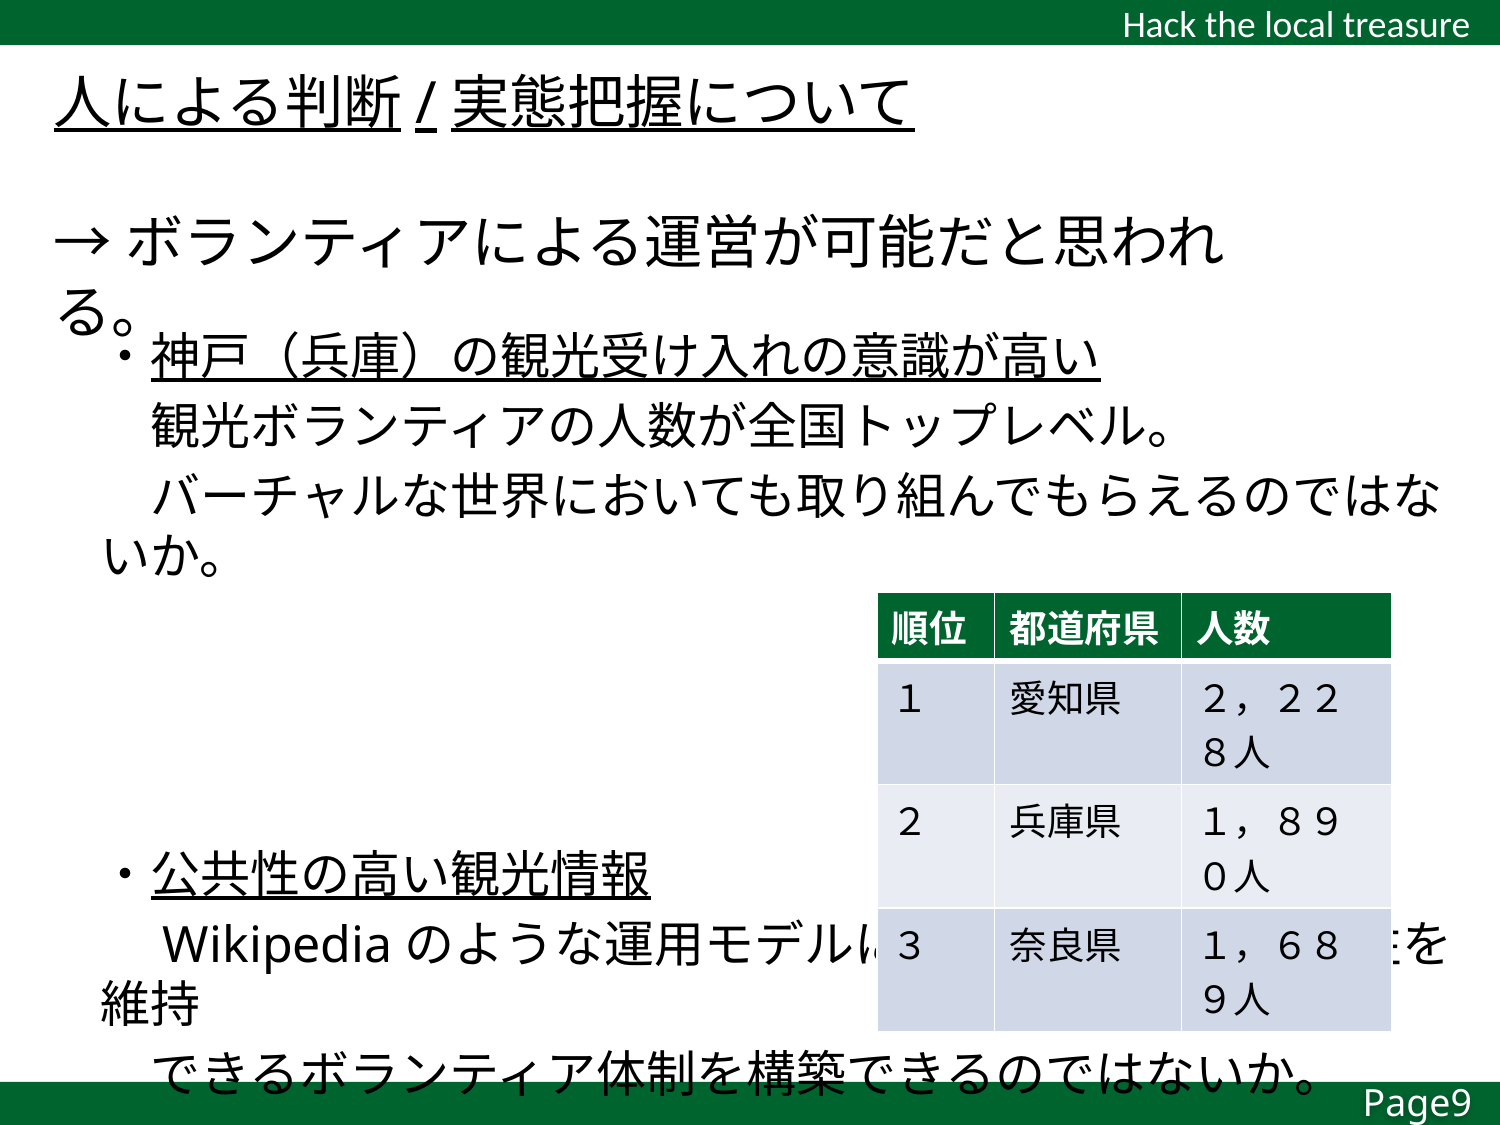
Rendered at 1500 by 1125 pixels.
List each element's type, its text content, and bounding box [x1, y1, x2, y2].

table_cell 愛知県 [995, 664, 1181, 784]
table_cell 奈良県 [995, 909, 1181, 1031]
table_cell ３ [878, 909, 994, 1031]
table_header 人数 [1182, 593, 1391, 658]
table_cell １ [878, 664, 994, 784]
title 人による判断/実態把握について [38, 45, 1418, 157]
list ・神戸（兵庫）の観光受け入れの意識が高い 観光ボランティアの人数が全国トップレベル。 バーチャルな世界においても取り組んでもらえるのではないか。 [85, 316, 1500, 748]
text_box →ボランティアによる運営が可能だと思われる。 [38, 197, 1267, 281]
table_cell ２，２２８人 [1182, 664, 1391, 784]
table_header 順位 [878, 593, 994, 658]
text_box ・公共性の高い観光情報 Wikipediaのような運用モデルに習って中立性、信憑性を維持 できるボランティア体制を構築できるのではないか。 [85, 835, 1500, 1123]
table_cell ２ [878, 785, 994, 907]
table_cell １，８９０人 [1182, 785, 1391, 907]
table_header 都道府県 [995, 593, 1181, 658]
table_cell １，６８９人 [1182, 909, 1391, 1031]
table_cell 兵庫県 [995, 785, 1181, 907]
